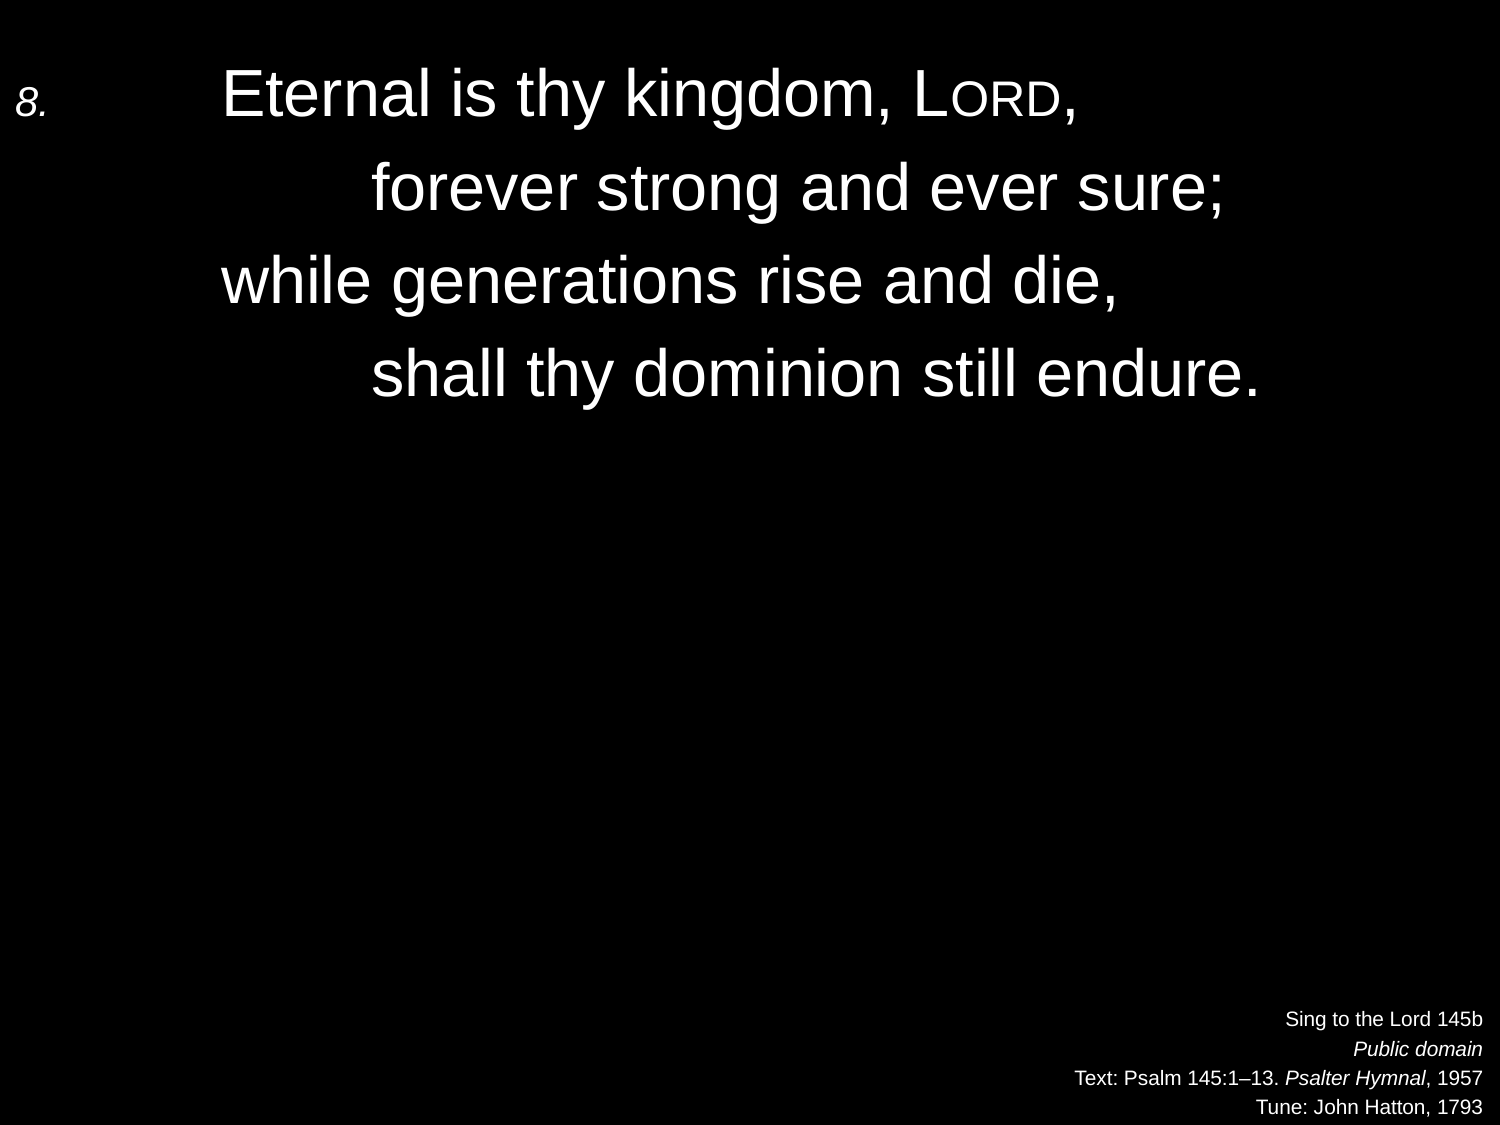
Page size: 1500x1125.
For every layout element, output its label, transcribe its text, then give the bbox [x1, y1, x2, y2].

text_box Sing to the Lord 145b Public domain Text: Psalm 145:1–13. Psalter Hymnal, 1957 Tune: John Hatton, 1793 [0, 998, 1498, 1125]
list 8. Eternal is thy kingdom, Lord, forever strong and ever sure; while generations rise and die, shall thy dominion still endure. [0, 42, 1500, 1047]
